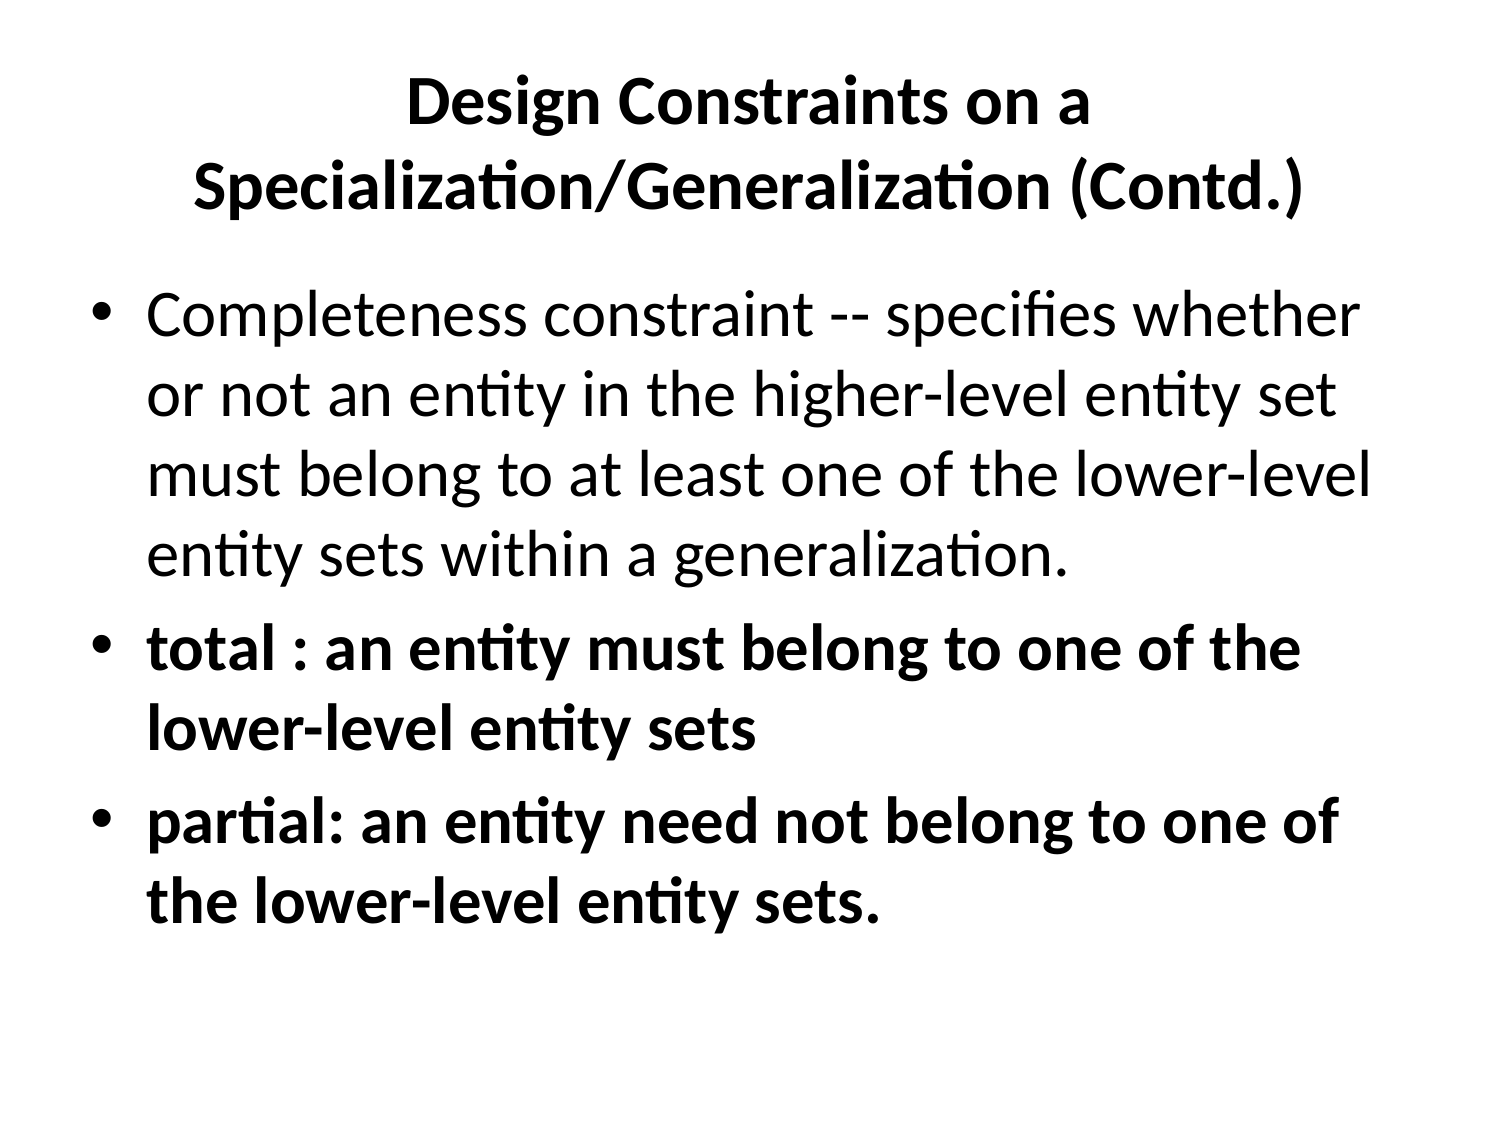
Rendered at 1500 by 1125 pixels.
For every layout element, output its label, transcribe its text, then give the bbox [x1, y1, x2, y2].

list Completeness constraint -- specifies whether or not an entity in the higher-level entity set must belong to at least one of the lower-level entity sets within a generalization. total : an entity must belong to one of the lower-level entity sets partial: an entity need not belong to one of the lower-level entity sets. [75, 262, 1425, 1005]
title Design Constraints on a Specialization/Generalization (Contd.) [75, 45, 1425, 233]
